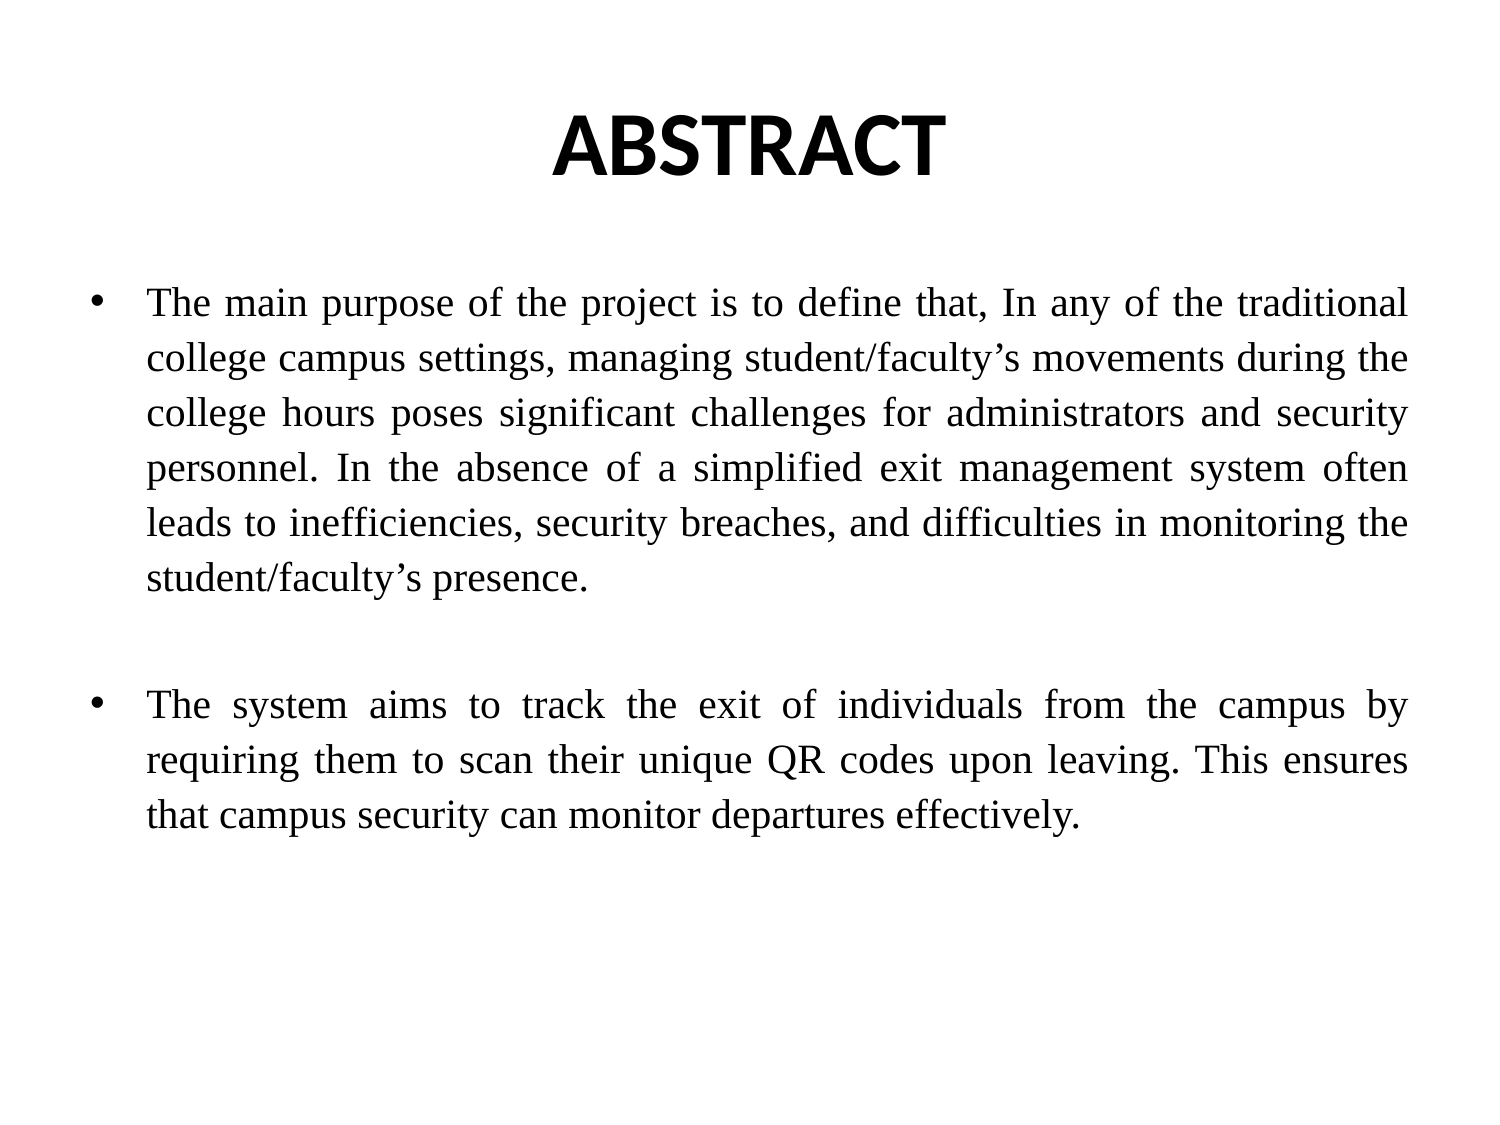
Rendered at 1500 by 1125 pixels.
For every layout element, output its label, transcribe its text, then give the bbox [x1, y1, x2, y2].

title ABSTRACT [75, 45, 1425, 233]
list The main purpose of the project is to define that, In any of the traditional college campus settings, managing student/faculty’s movements during the college hours poses significant challenges for administrators and security personnel. In the absence of a simplified exit management system often leads to inefficiencies, security breaches, and difficulties in monitoring the student/faculty’s presence. The system aims to track the exit of individuals from the campus by requiring them to scan their unique QR codes upon leaving. This ensures that campus security can monitor departures effectively. [75, 262, 1425, 965]
